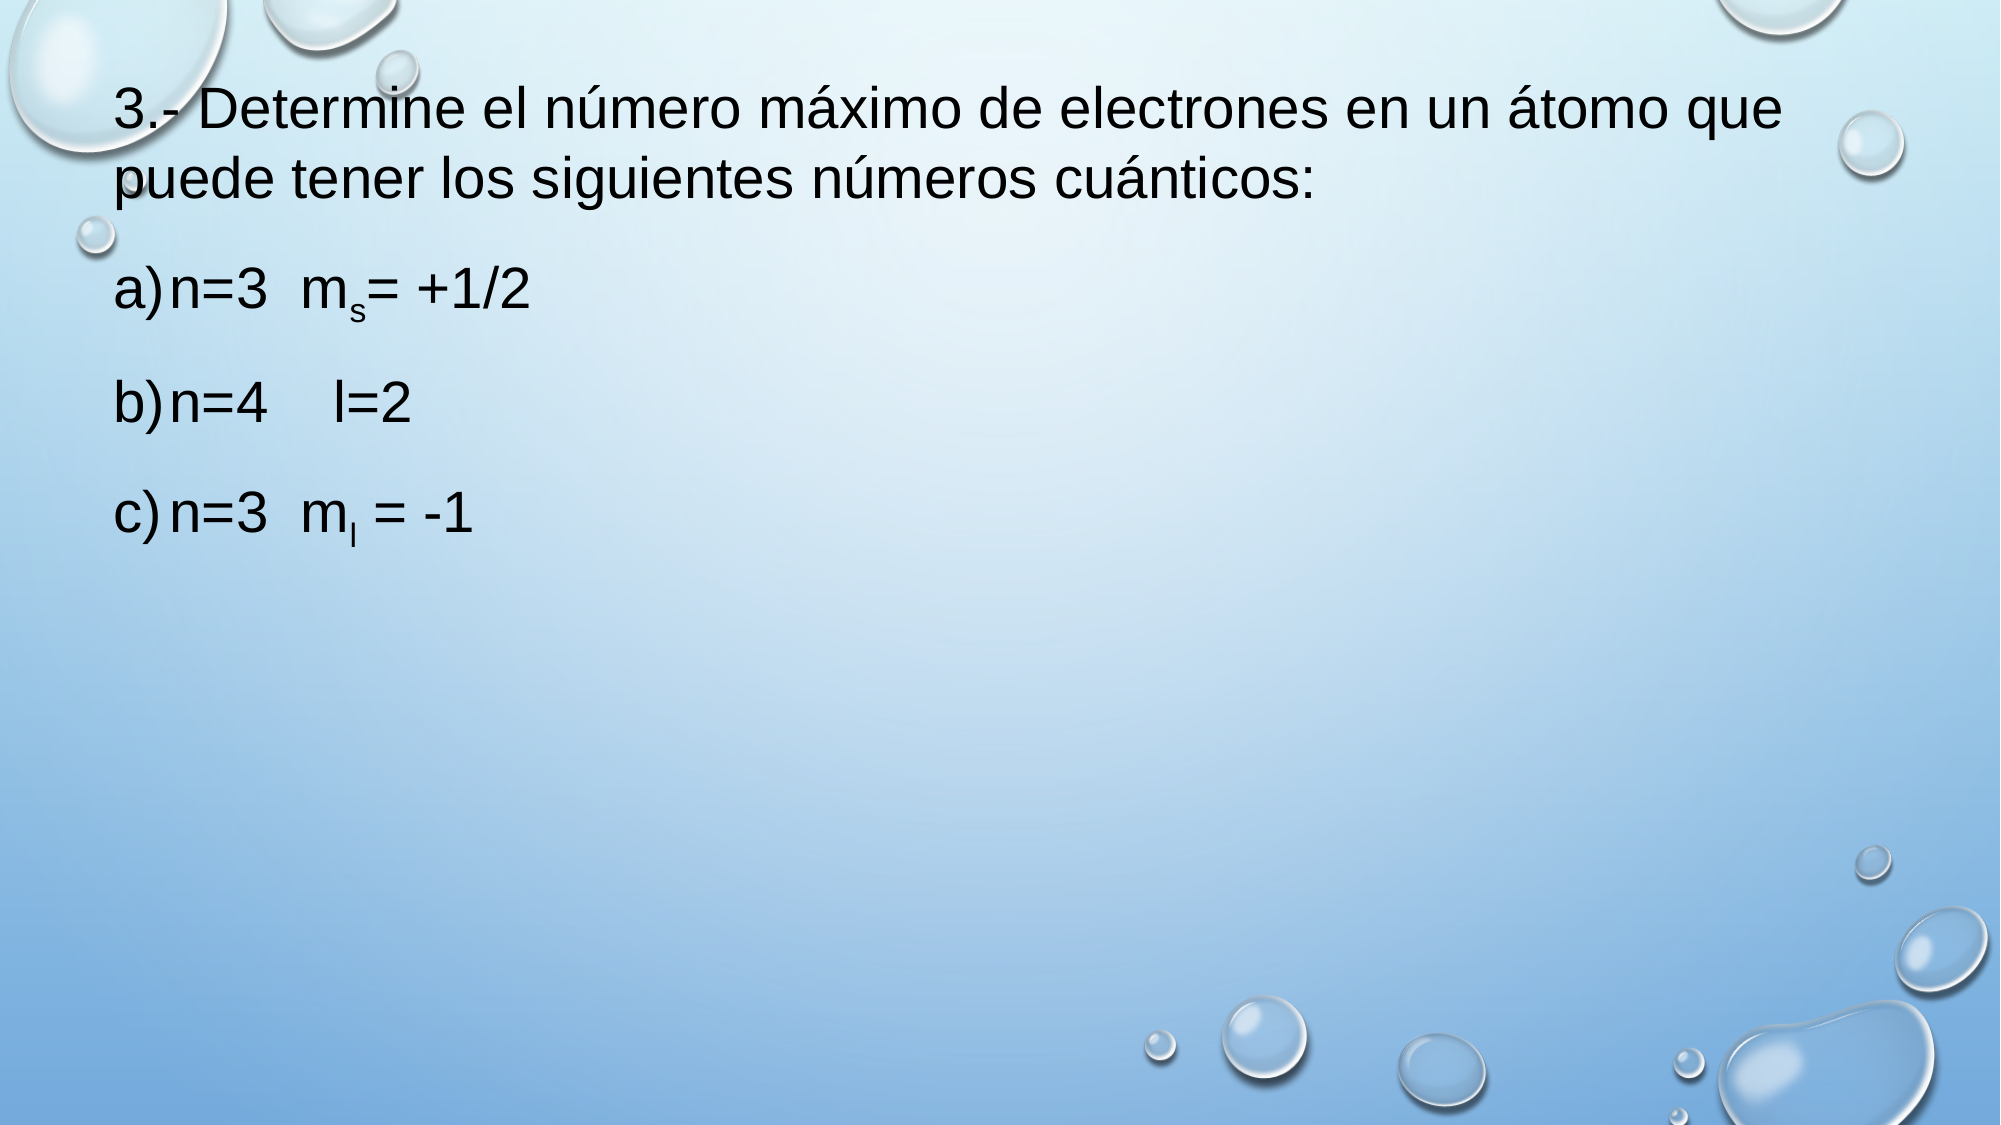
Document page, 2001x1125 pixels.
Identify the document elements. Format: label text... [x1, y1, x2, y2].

text_box 3.- Determine el número máximo de electrones en un átomo que puede tener los siguientes números cuánticos: n=3 ms= +1/2 n=4 l=2 n=3 ml = -1 [98, 62, 1909, 702]
picture [0, 0, 2000, 1125]
